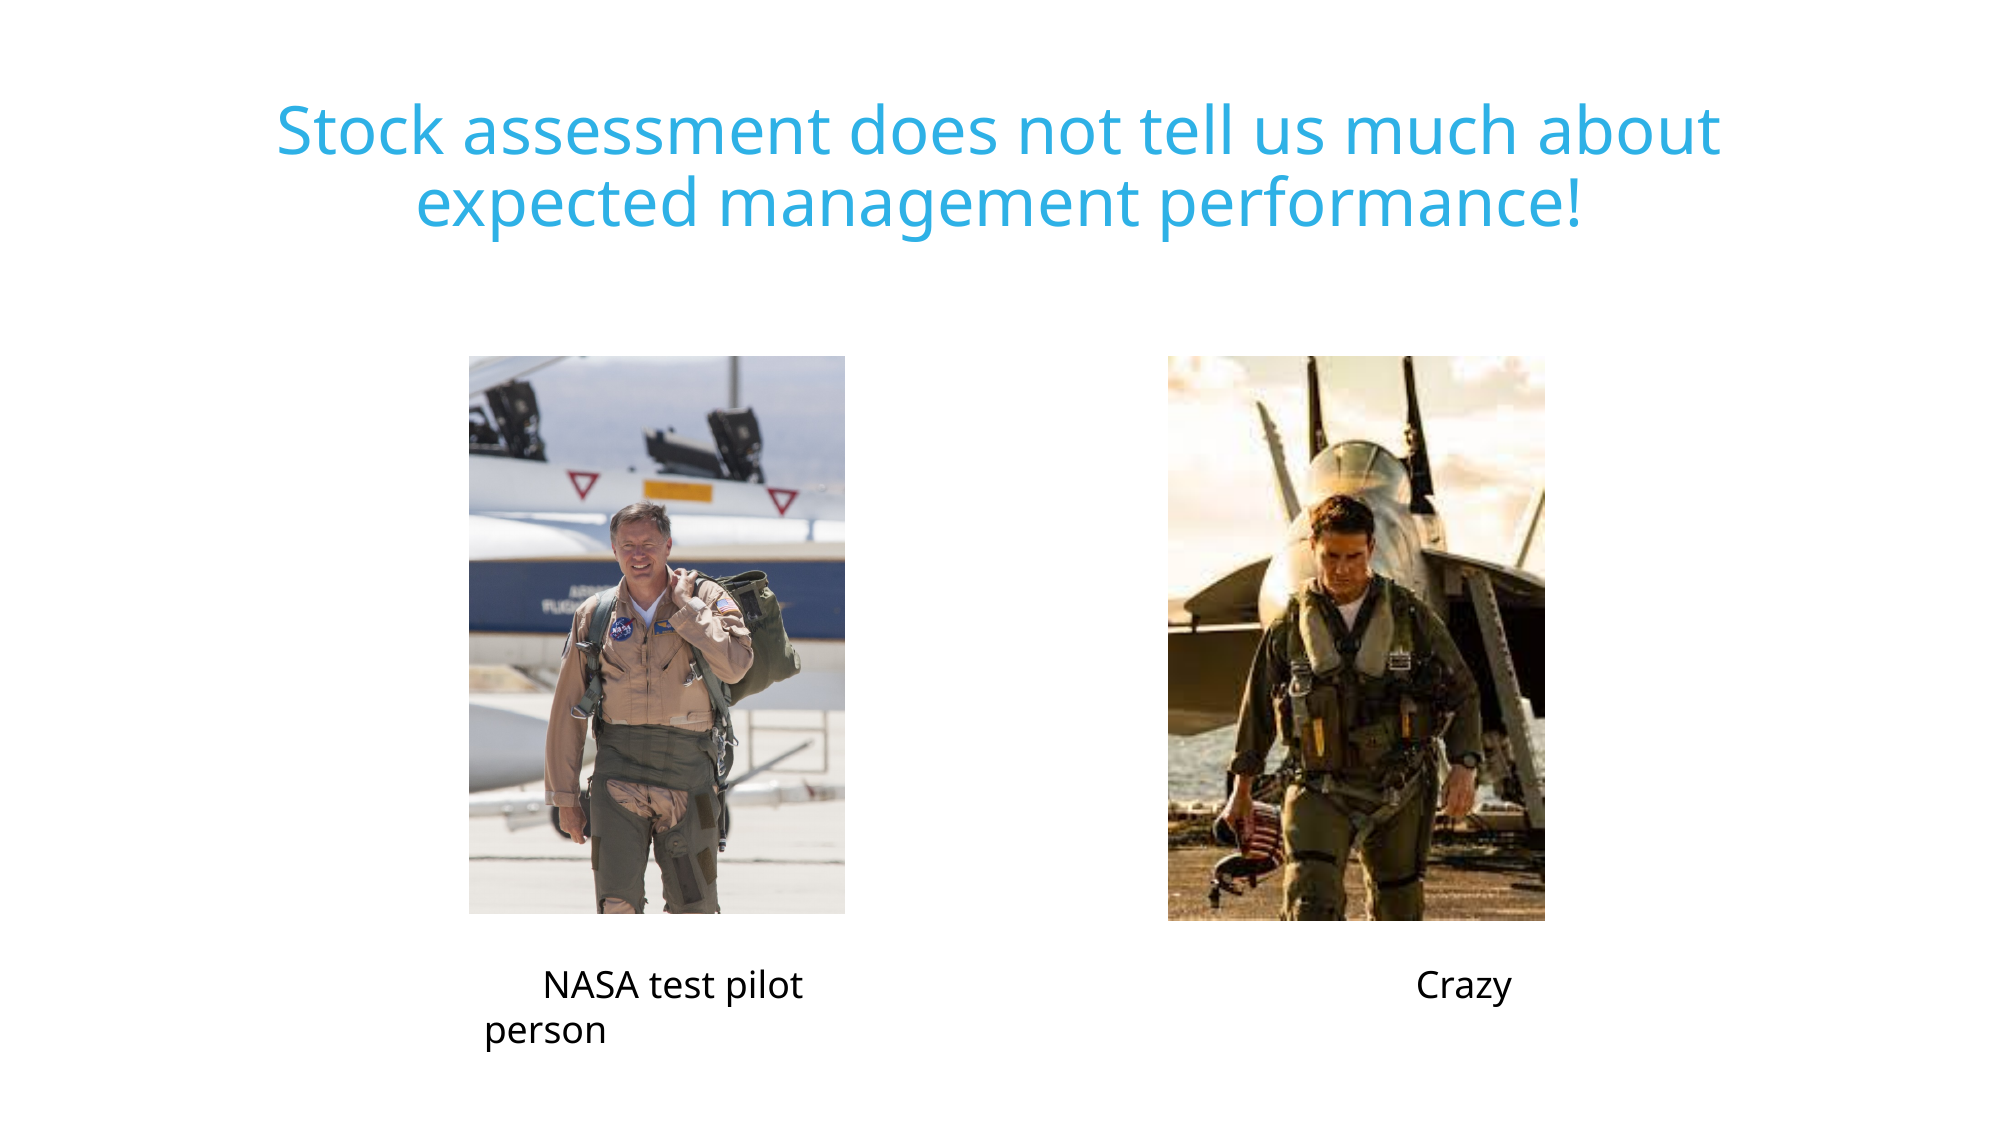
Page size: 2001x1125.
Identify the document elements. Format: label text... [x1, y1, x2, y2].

text_box NASA test pilot Crazy person [469, 953, 1545, 1058]
picture [469, 356, 845, 914]
picture [1168, 356, 1545, 922]
title Stock assessment does not tell us much about expected management performance! [137, 59, 1863, 278]
